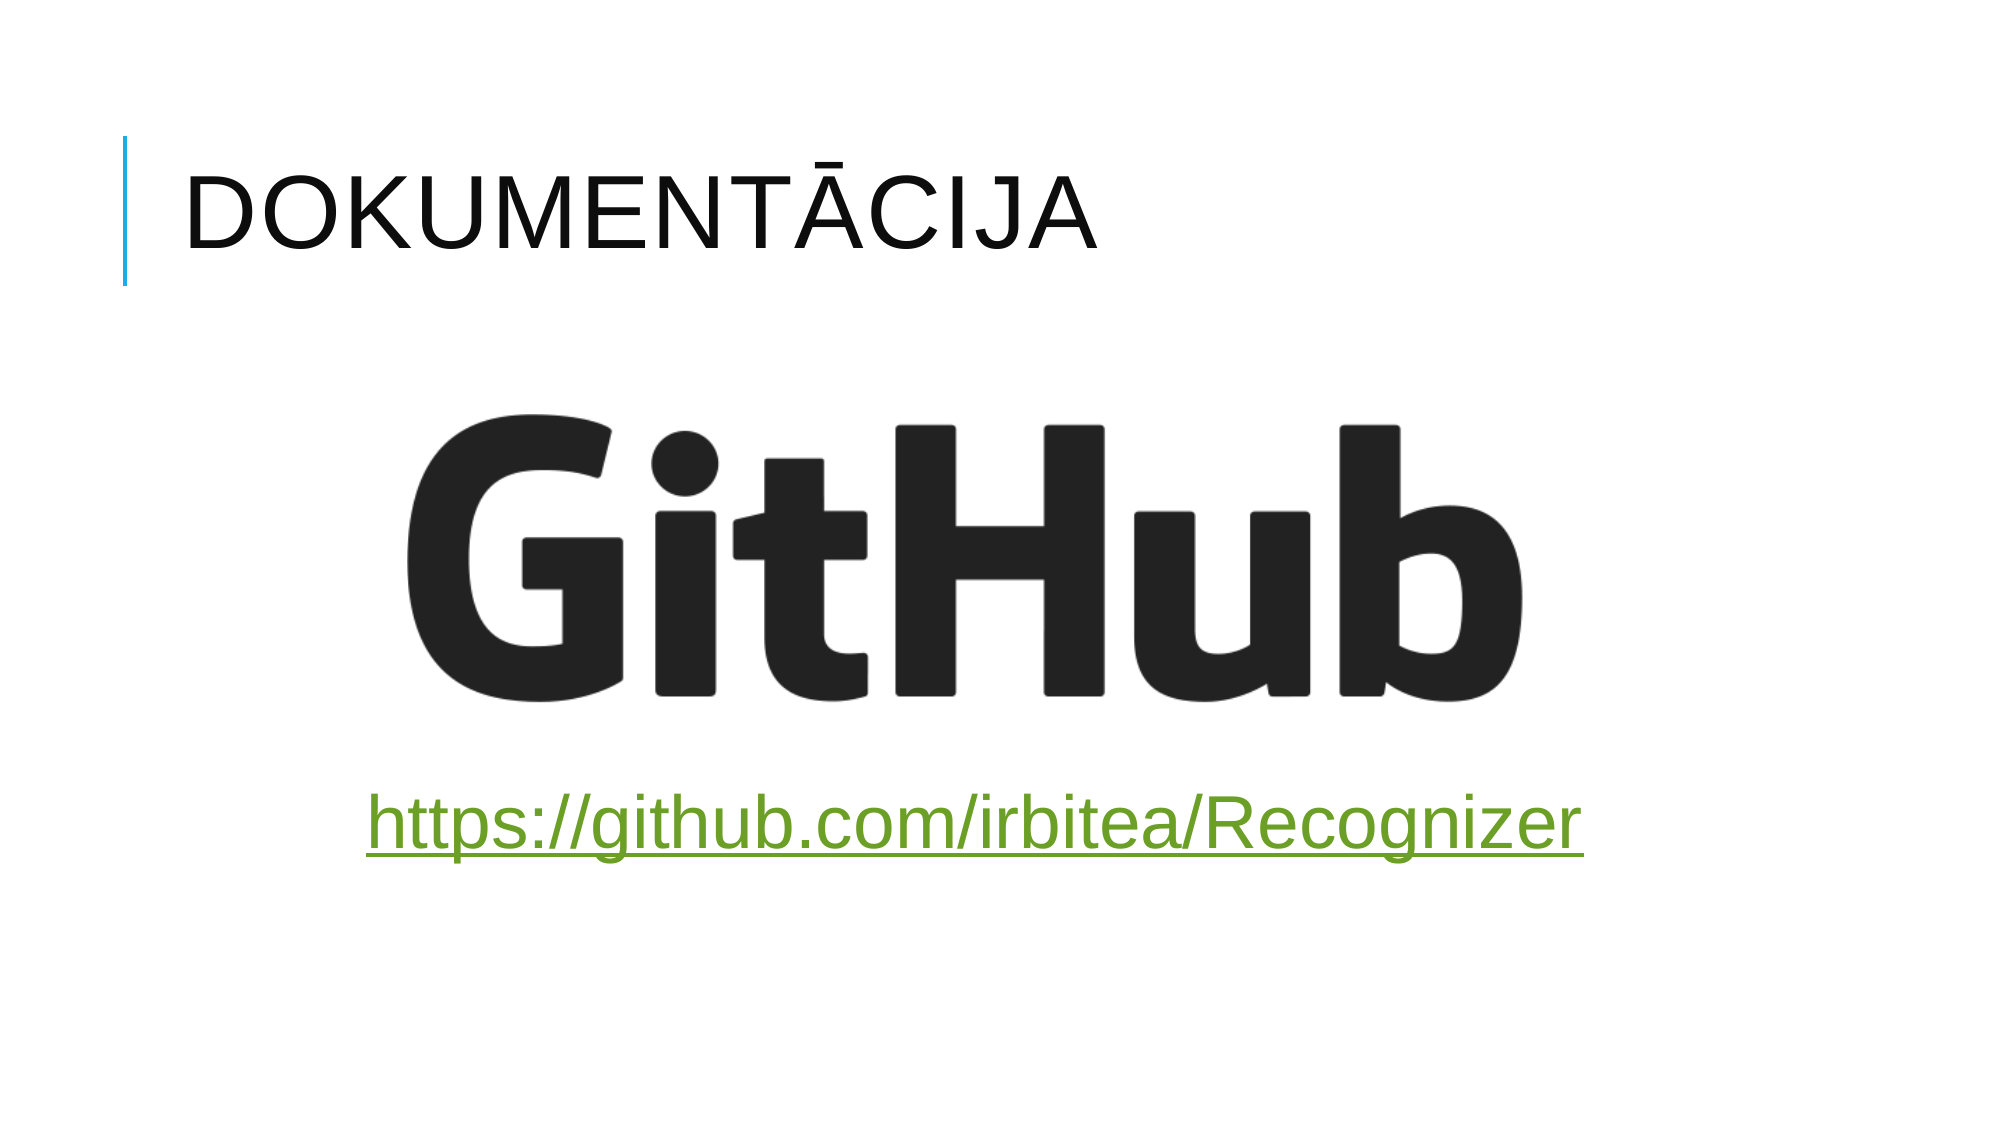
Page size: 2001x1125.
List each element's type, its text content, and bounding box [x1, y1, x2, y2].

picture [406, 413, 1524, 706]
title Dokumentācija [168, 96, 1763, 342]
list https://github.com/irbitea/Recognizer [168, 776, 1763, 868]
